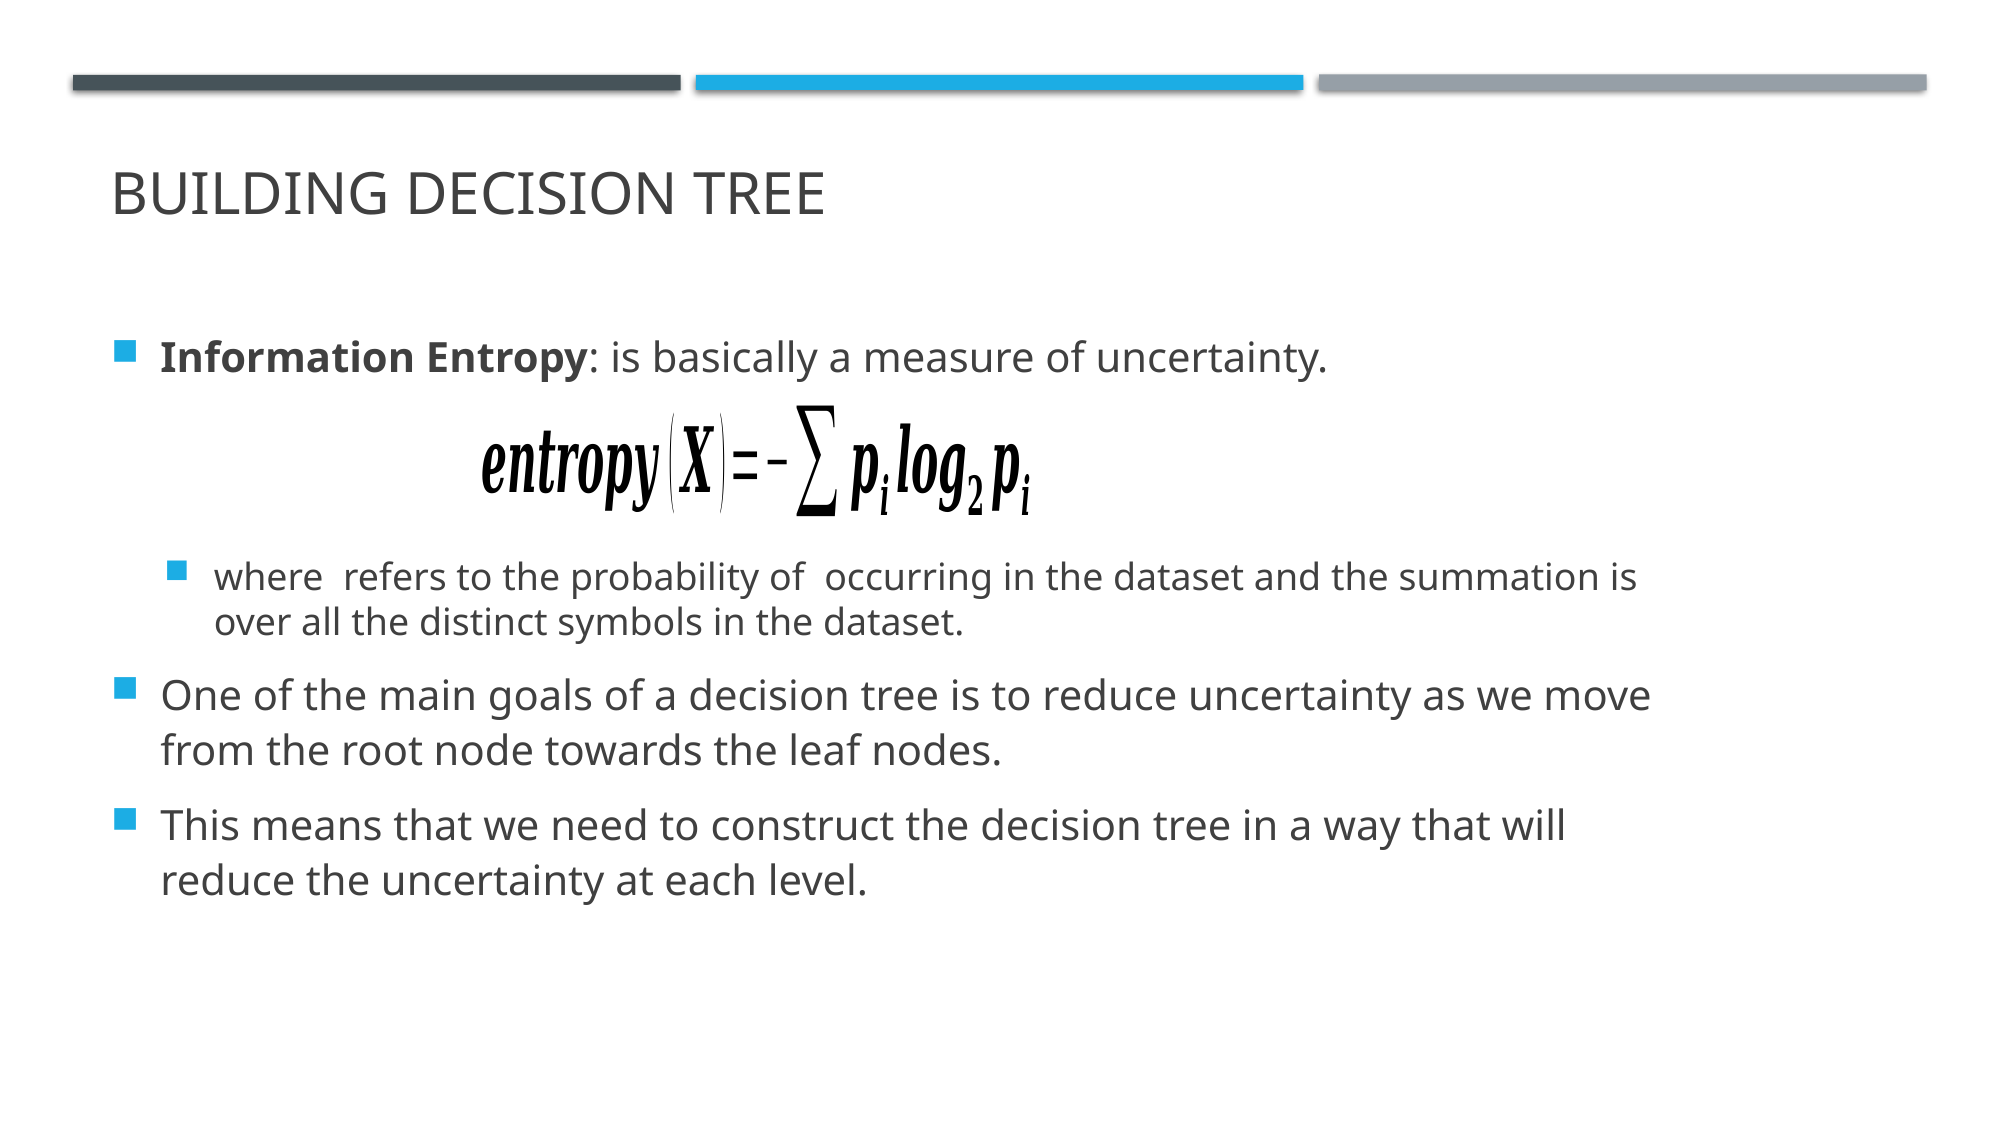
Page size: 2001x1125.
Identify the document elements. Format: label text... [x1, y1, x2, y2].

title Building decision tree [95, 115, 1905, 234]
